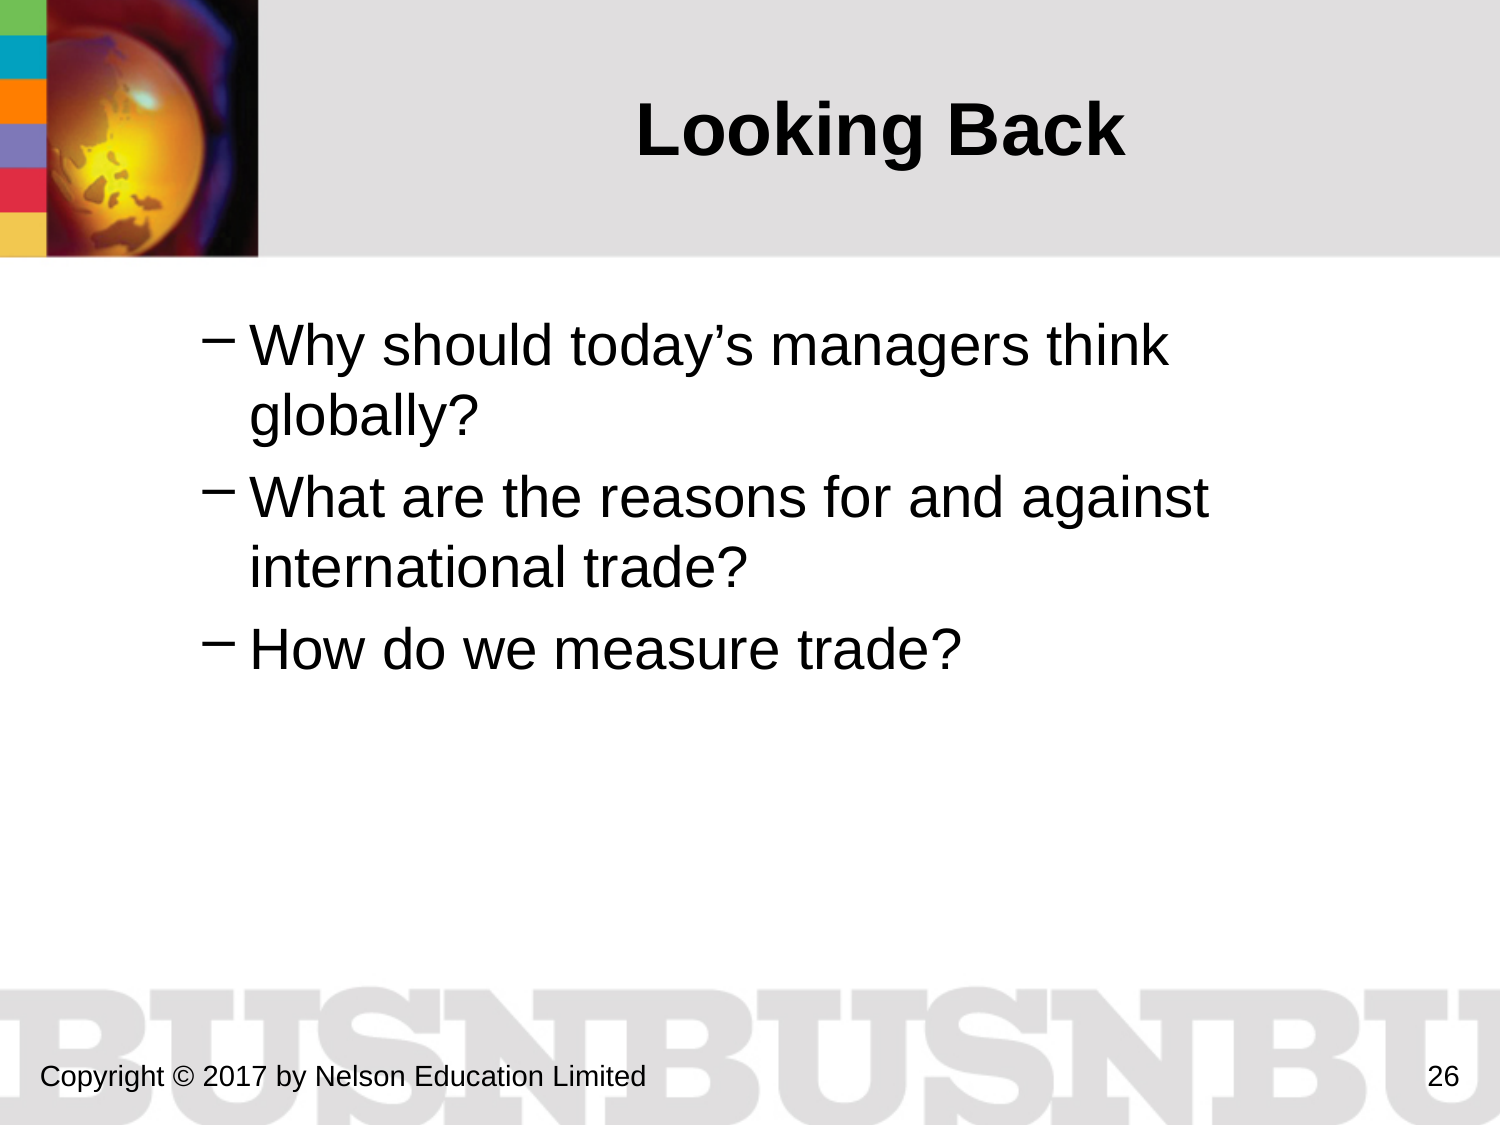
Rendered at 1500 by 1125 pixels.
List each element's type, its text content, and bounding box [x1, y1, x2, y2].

list Why should today’s managers think globally? What are the reasons for and against international trade? How do we measure trade? [112, 299, 1388, 976]
slide_number 26 [1162, 1050, 1475, 1125]
title Looking Back [262, 0, 1500, 251]
footer Copyright © 2017 by Nelson Education Limited [24, 1050, 850, 1125]
picture [0, 0, 1500, 1125]
